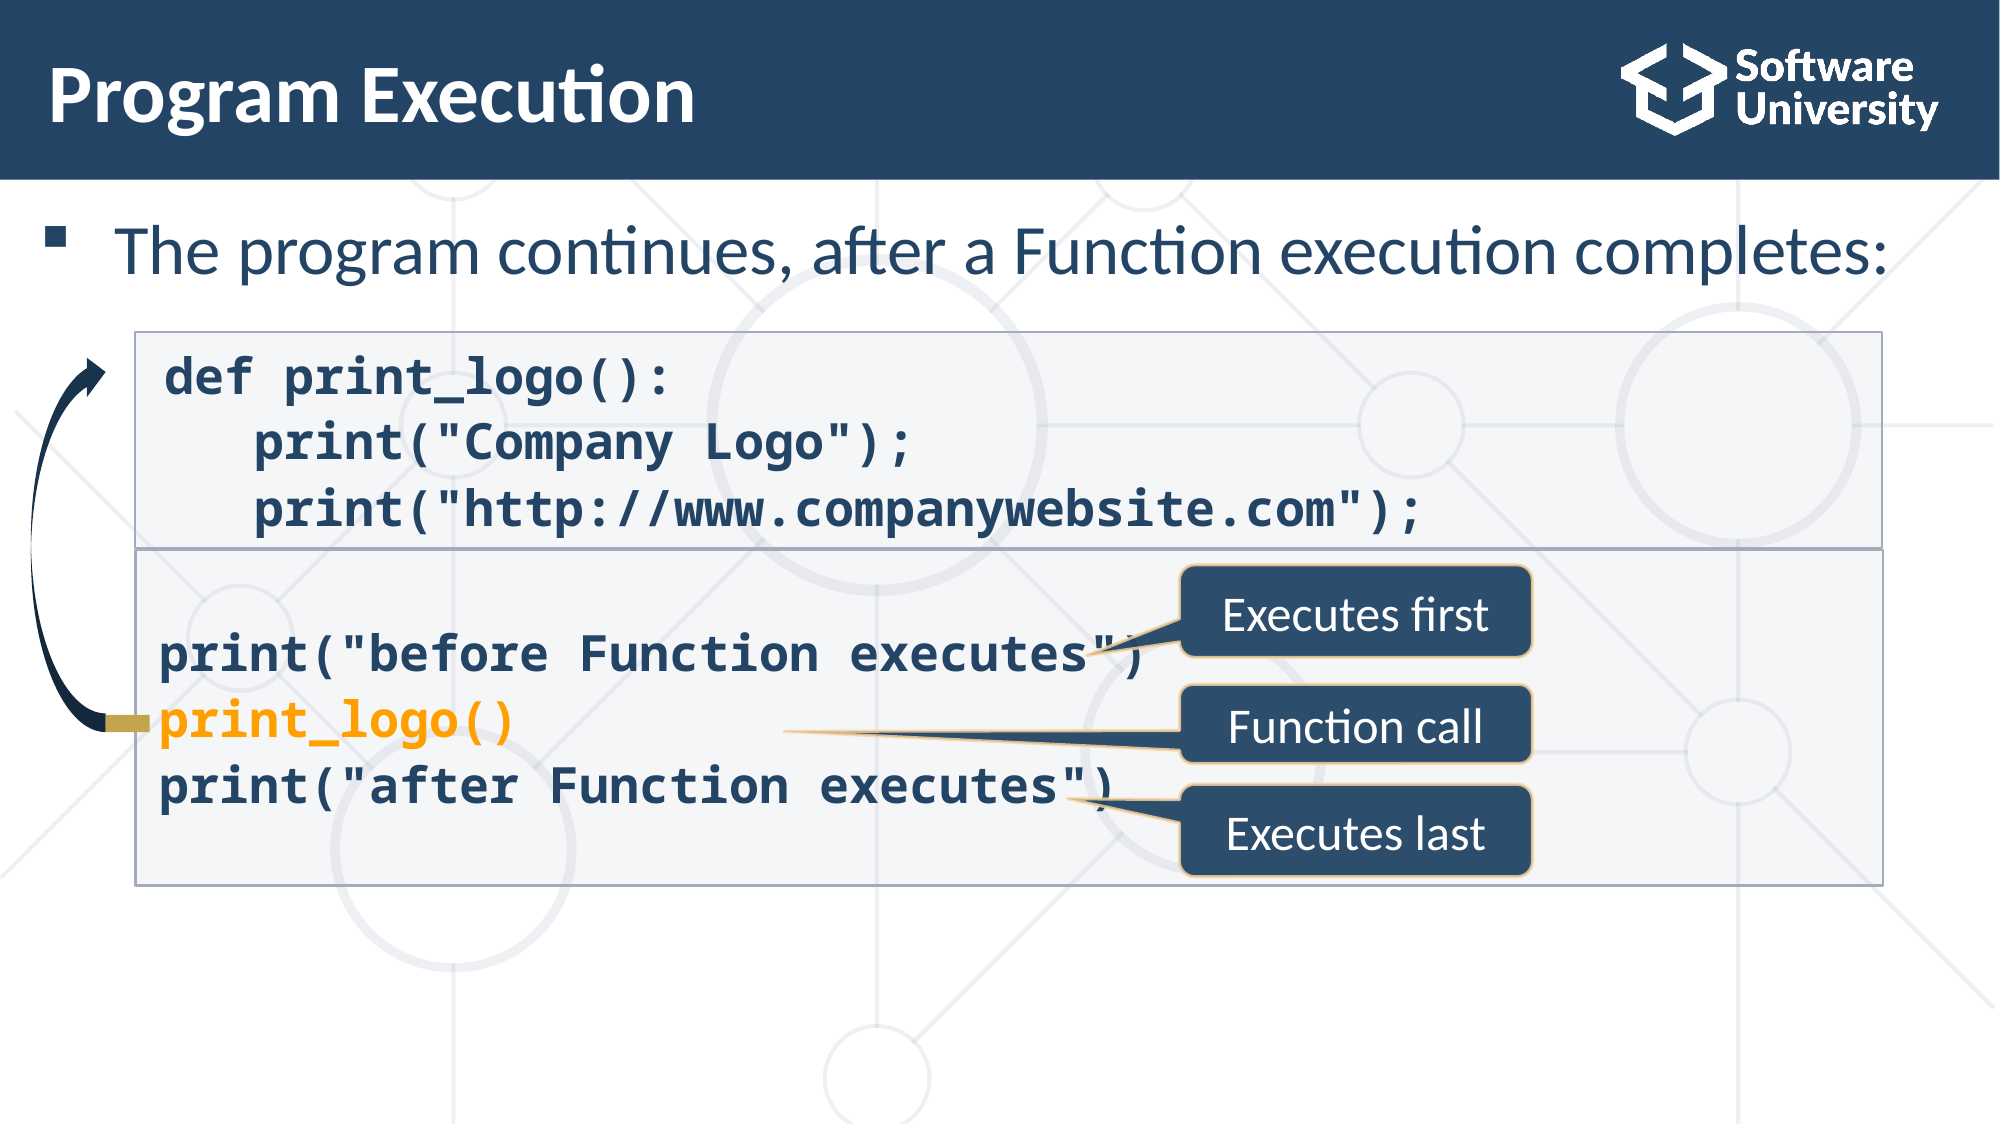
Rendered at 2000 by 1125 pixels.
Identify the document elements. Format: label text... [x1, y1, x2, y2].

title Program Execution [31, 16, 1591, 162]
text_box Function call [781, 682, 1535, 766]
text_box Executes first [1084, 562, 1535, 660]
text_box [30, 352, 150, 733]
list The program continues, after a Function execution completes: [21, 193, 1978, 472]
text_box def print_logo(): print("Company Logo"); print("http://www.companywebsite.com"); [156, 472, 1883, 548]
text_box print("before Function executes") print_logo() print("after Function executes") [135, 549, 1883, 886]
text_box Executes last [1065, 782, 1535, 879]
picture [1621, 43, 1939, 136]
